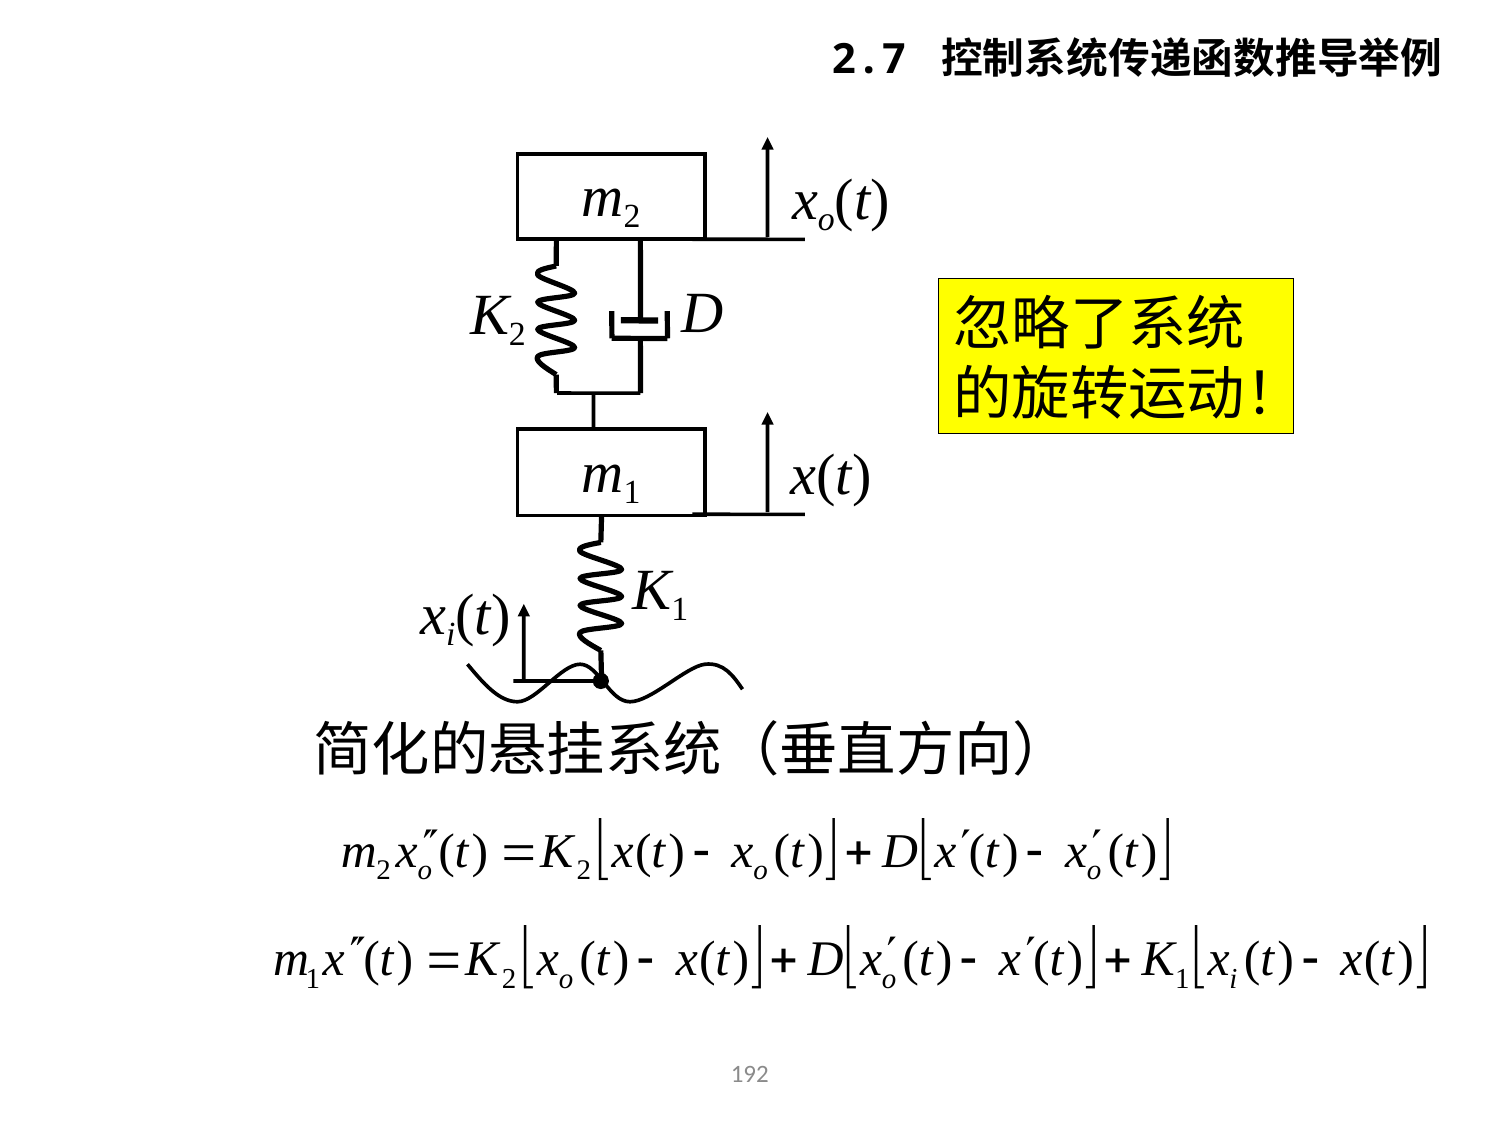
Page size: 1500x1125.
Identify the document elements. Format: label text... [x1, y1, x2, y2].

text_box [297, 136, 1087, 790]
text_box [265, 925, 1437, 1001]
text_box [333, 818, 1180, 892]
footer 192 [512, 1042, 988, 1103]
text_box 忽略了系统的旋转运动！ [1092, 278, 1294, 434]
text_box 2.7 控制系统传递函数推导举例 [773, 34, 1500, 90]
